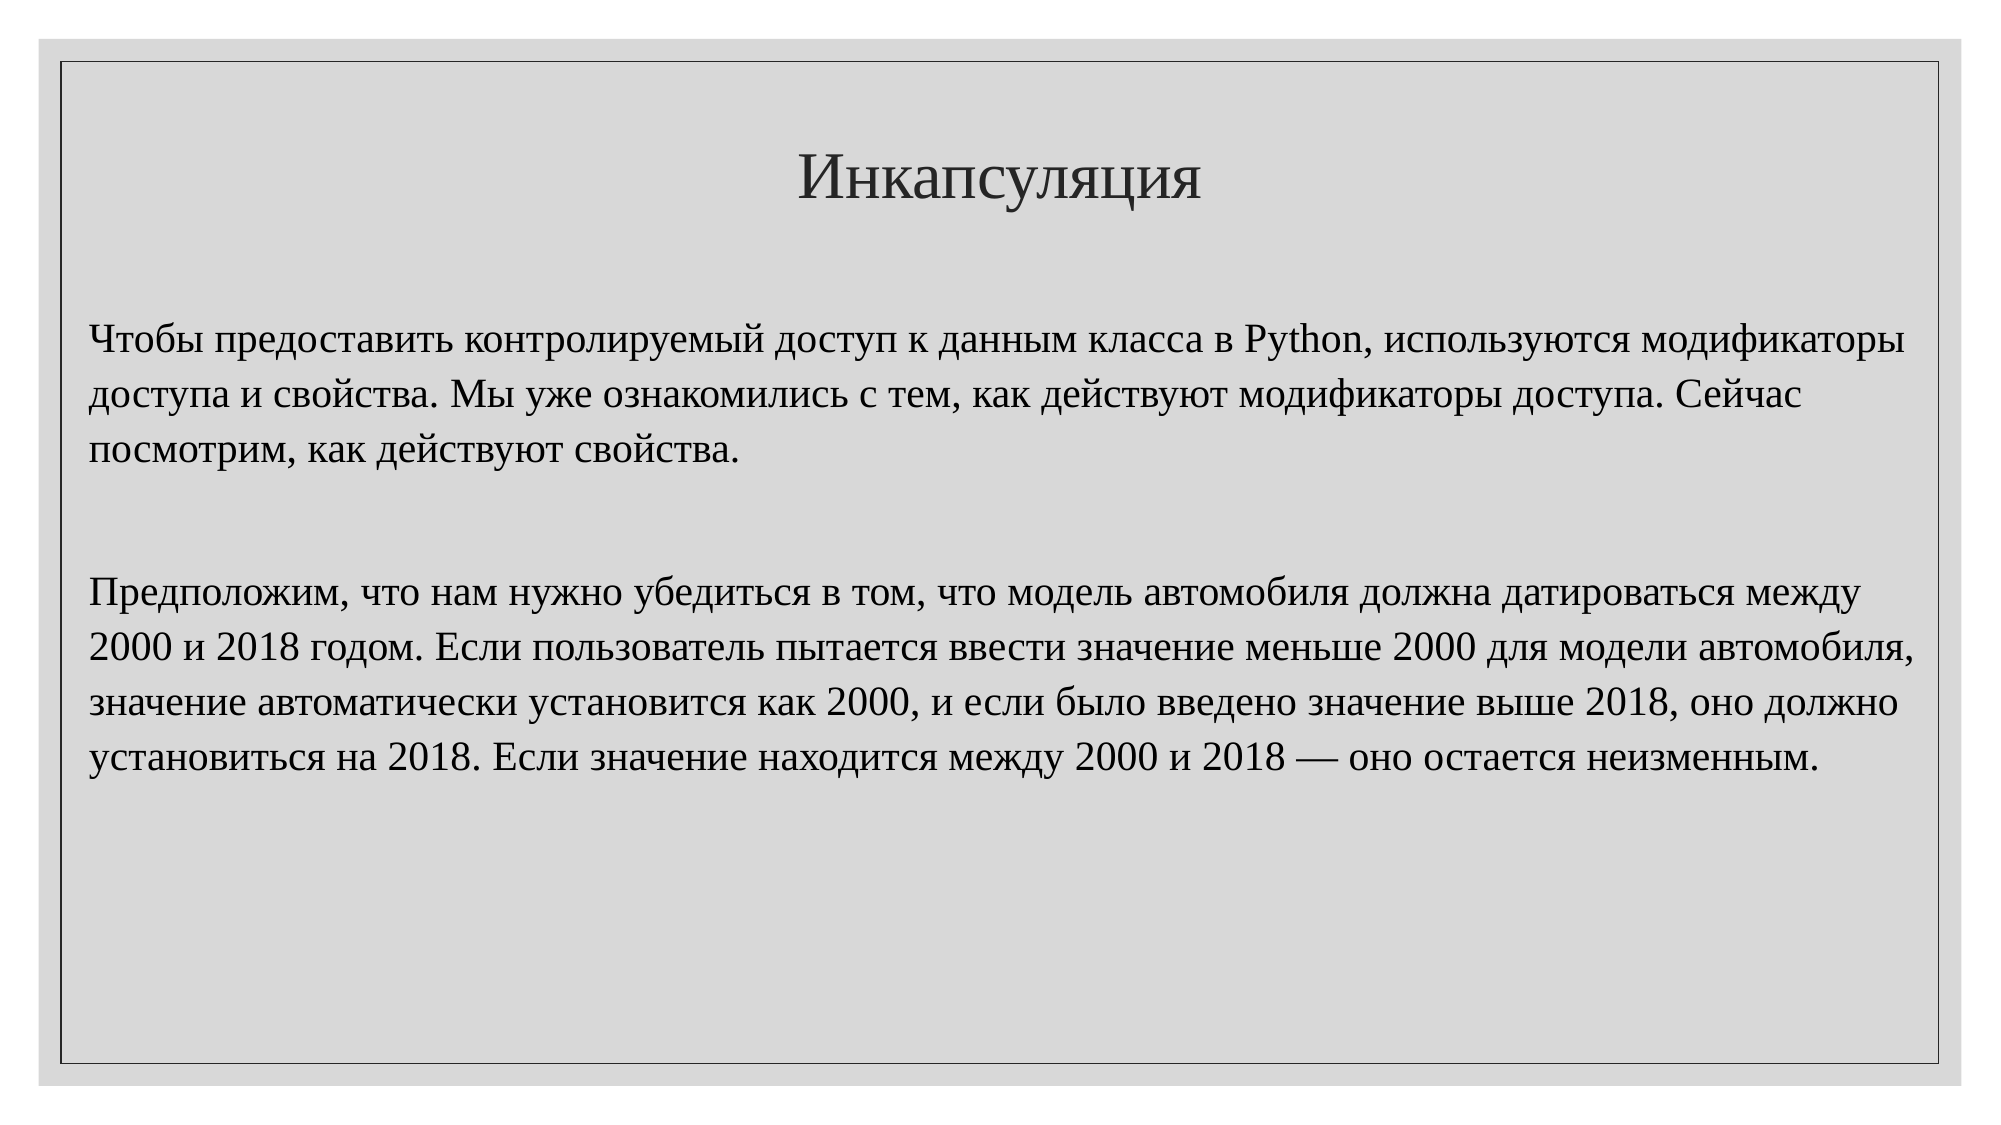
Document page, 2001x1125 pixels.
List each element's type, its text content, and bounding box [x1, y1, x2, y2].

list Чтобы предоставить контролируемый доступ к данным класса в Python, используются модификаторы доступа и свойства. Мы уже ознакомились с тем, как действуют модификаторы доступа. Сейчас посмотрим, как действуют свойства. Предположим, что нам нужно убедиться в том, что модель автомобиля должна датироваться между 2000 и 2018 годом. Если пользователь пытается ввести значение меньше 2000 для модели автомобиля, значение автоматически установится как 2000, и если было введено значение выше 2018, оно должно установиться на 2018. Если значение находится между 2000 и 2018 — оно остается неизменным. [80, 297, 1954, 836]
title Инкапсуляция [174, 64, 1826, 291]
